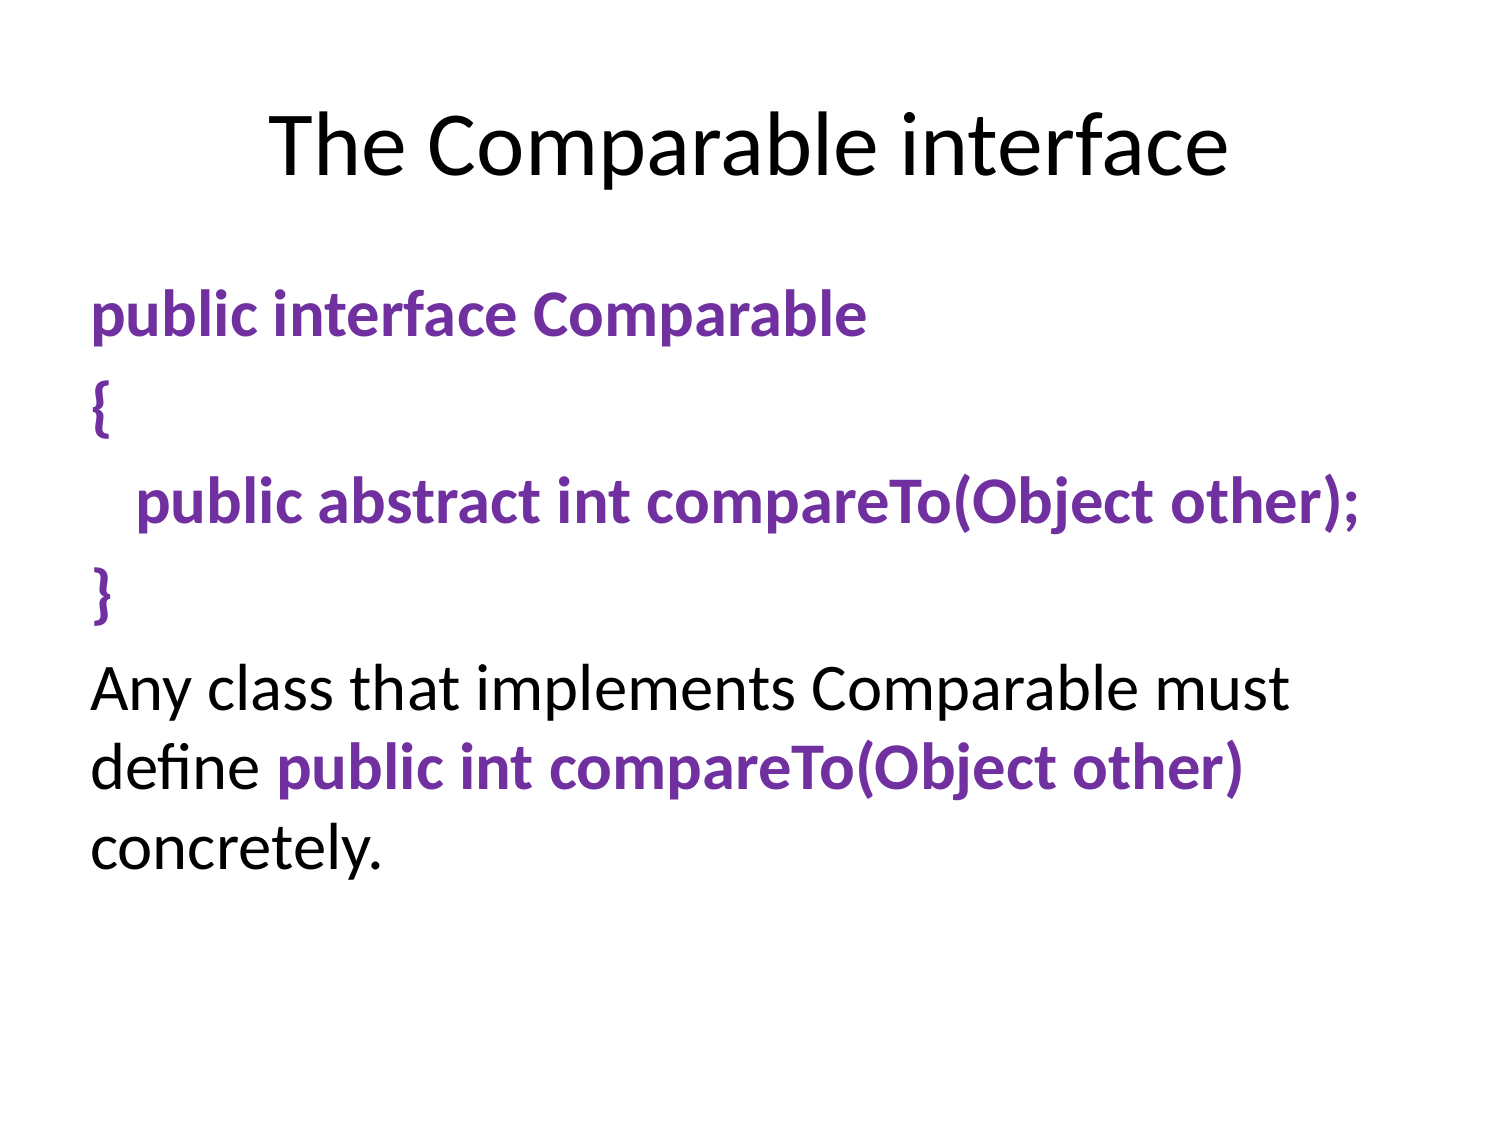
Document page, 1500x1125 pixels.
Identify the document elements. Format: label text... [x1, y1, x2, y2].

title The Comparable interface [75, 45, 1425, 233]
list public interface Comparable { public abstract int compareTo(Object other); } Any class that implements Comparable must define public int compareTo(Object other) concretely. [75, 262, 1425, 1005]
